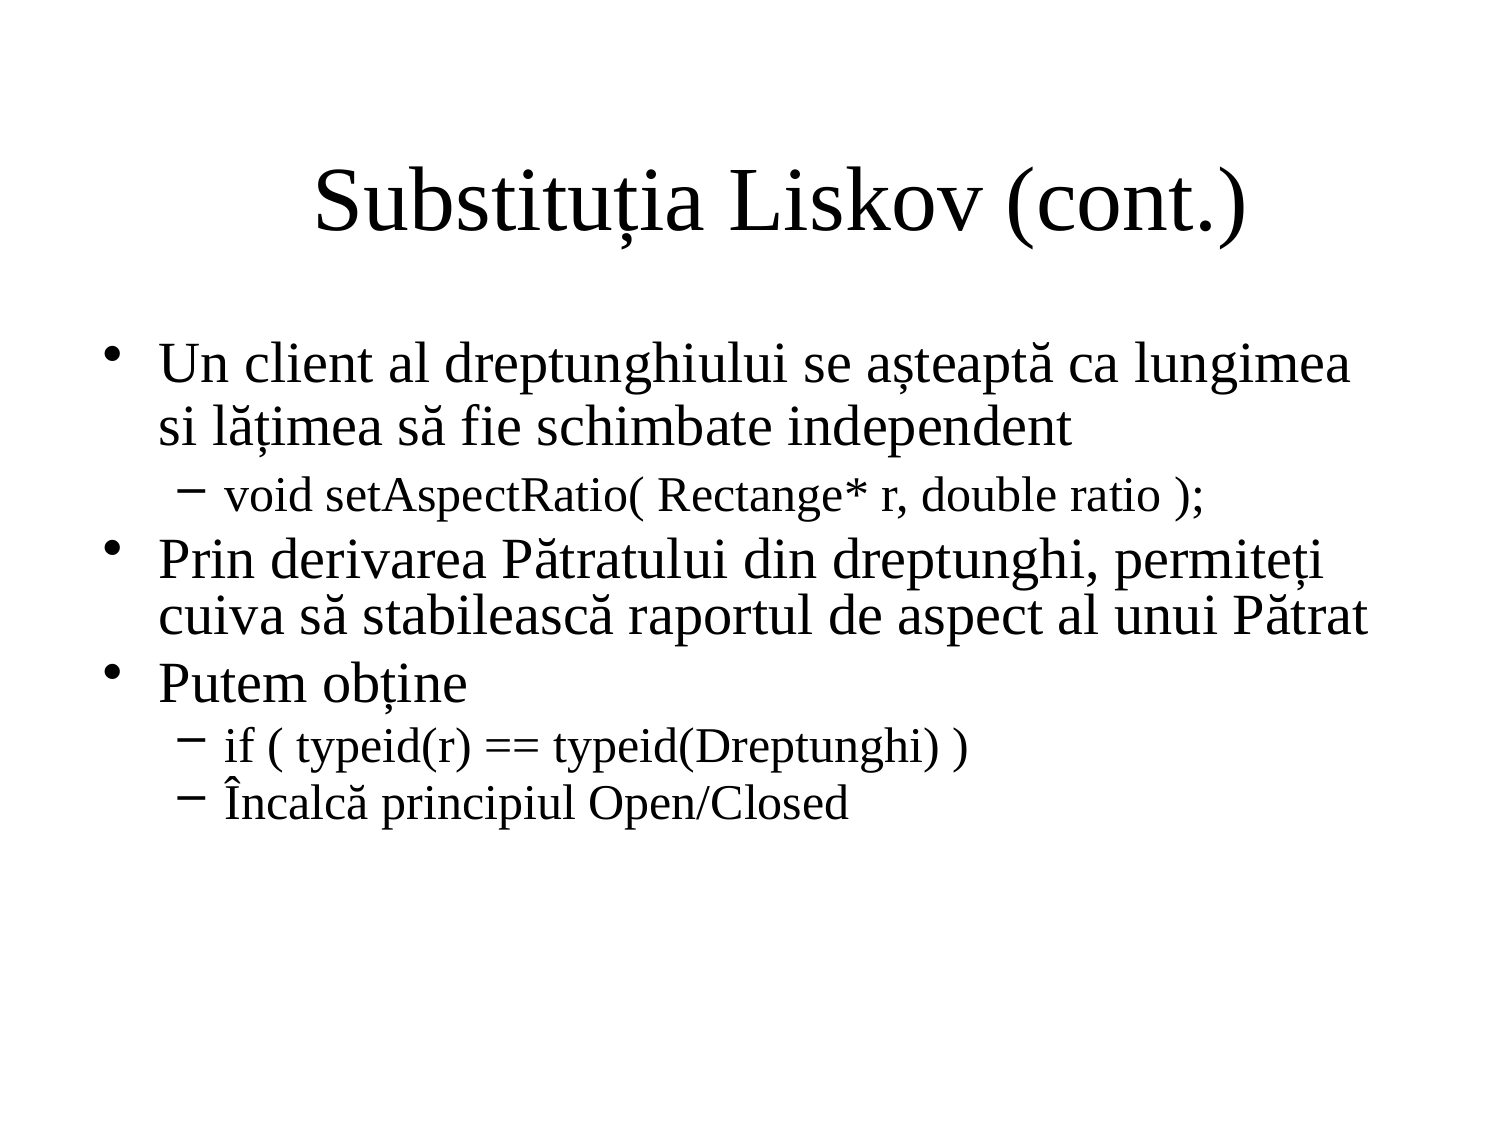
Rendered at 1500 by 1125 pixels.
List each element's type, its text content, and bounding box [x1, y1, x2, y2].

title Substituția Liskov (cont.) [249, 112, 1313, 275]
list Un client al dreptunghiului se așteaptă ca lungimea si lățimea să fie schimbate independent void setAspectRatio( Rectange* r, double ratio ); Prin derivarea Pătratului din dreptunghi, permiteți cuiva să stabilească raportul de aspect al unui Pătrat Putem obține if ( typeid(r) == typeid(Dreptunghi) ) Încalcă principiul Open/Closed [87, 324, 1413, 1063]
